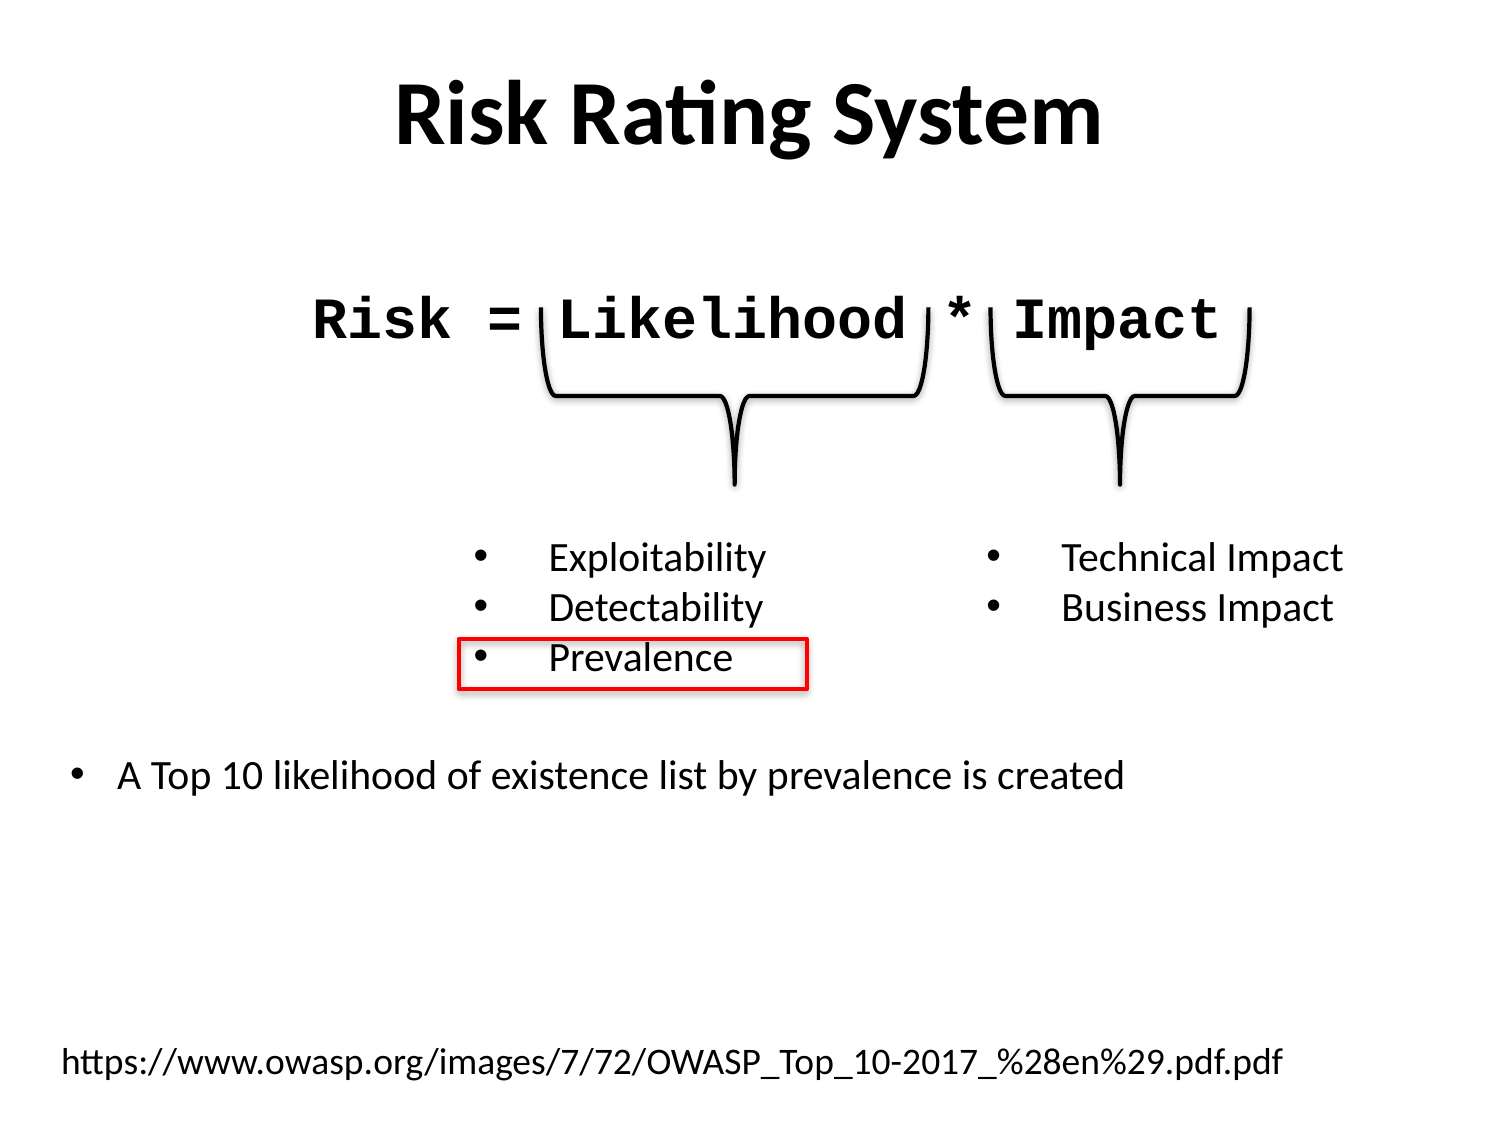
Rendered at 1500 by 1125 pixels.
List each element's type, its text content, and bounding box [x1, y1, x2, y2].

text_box Risk Rating System [74, 14, 1425, 202]
text_box Risk = Likelihood * Impact [262, 272, 1238, 358]
text_box [458, 638, 808, 690]
text_box [988, 307, 1252, 487]
text_box [538, 307, 931, 487]
text_box Exploitability Detectability Prevalence [458, 522, 947, 688]
text_box Technical Impact Business Impact [971, 522, 1500, 638]
text_box A Top 10 likelihood of existence list by prevalence is created [55, 741, 1480, 941]
text_box https://www.owasp.org/images/7/72/OWASP_Top_10-2017_%28en%29.pdf.pdf [46, 1029, 1459, 1090]
